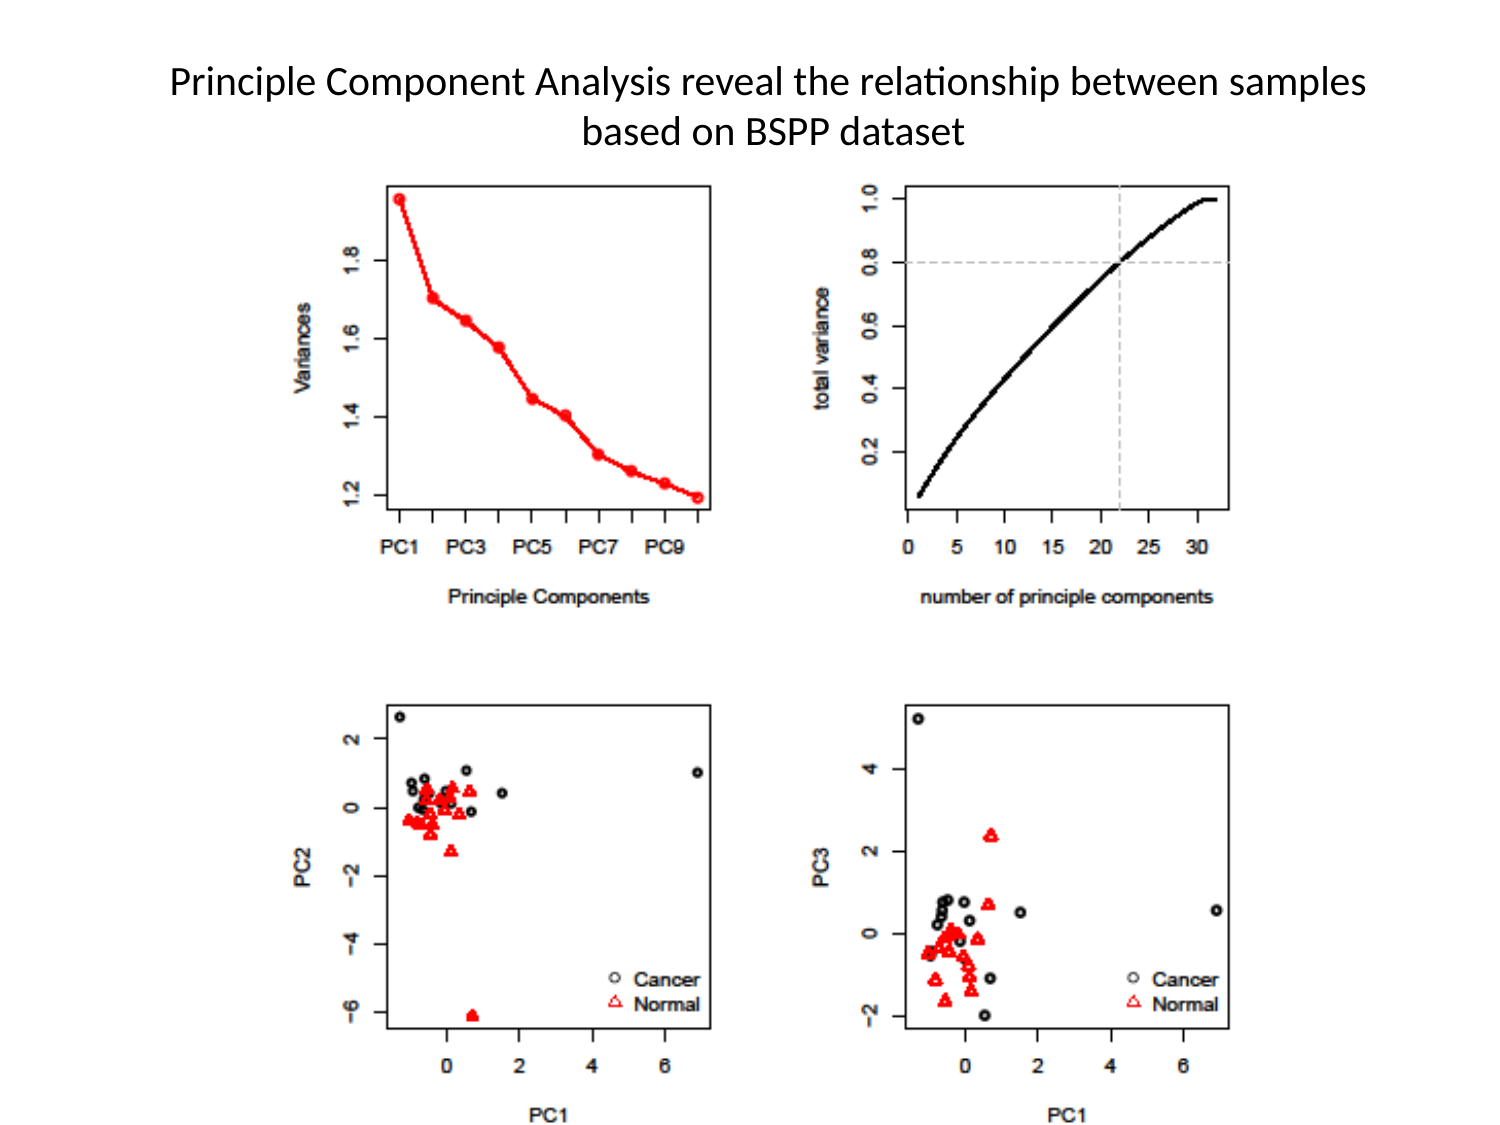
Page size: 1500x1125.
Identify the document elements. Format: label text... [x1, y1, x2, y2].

text_box Principle Component Analysis reveal the relationship between samples based on BSPP dataset [154, 46, 1392, 162]
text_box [289, 89, 1327, 1125]
